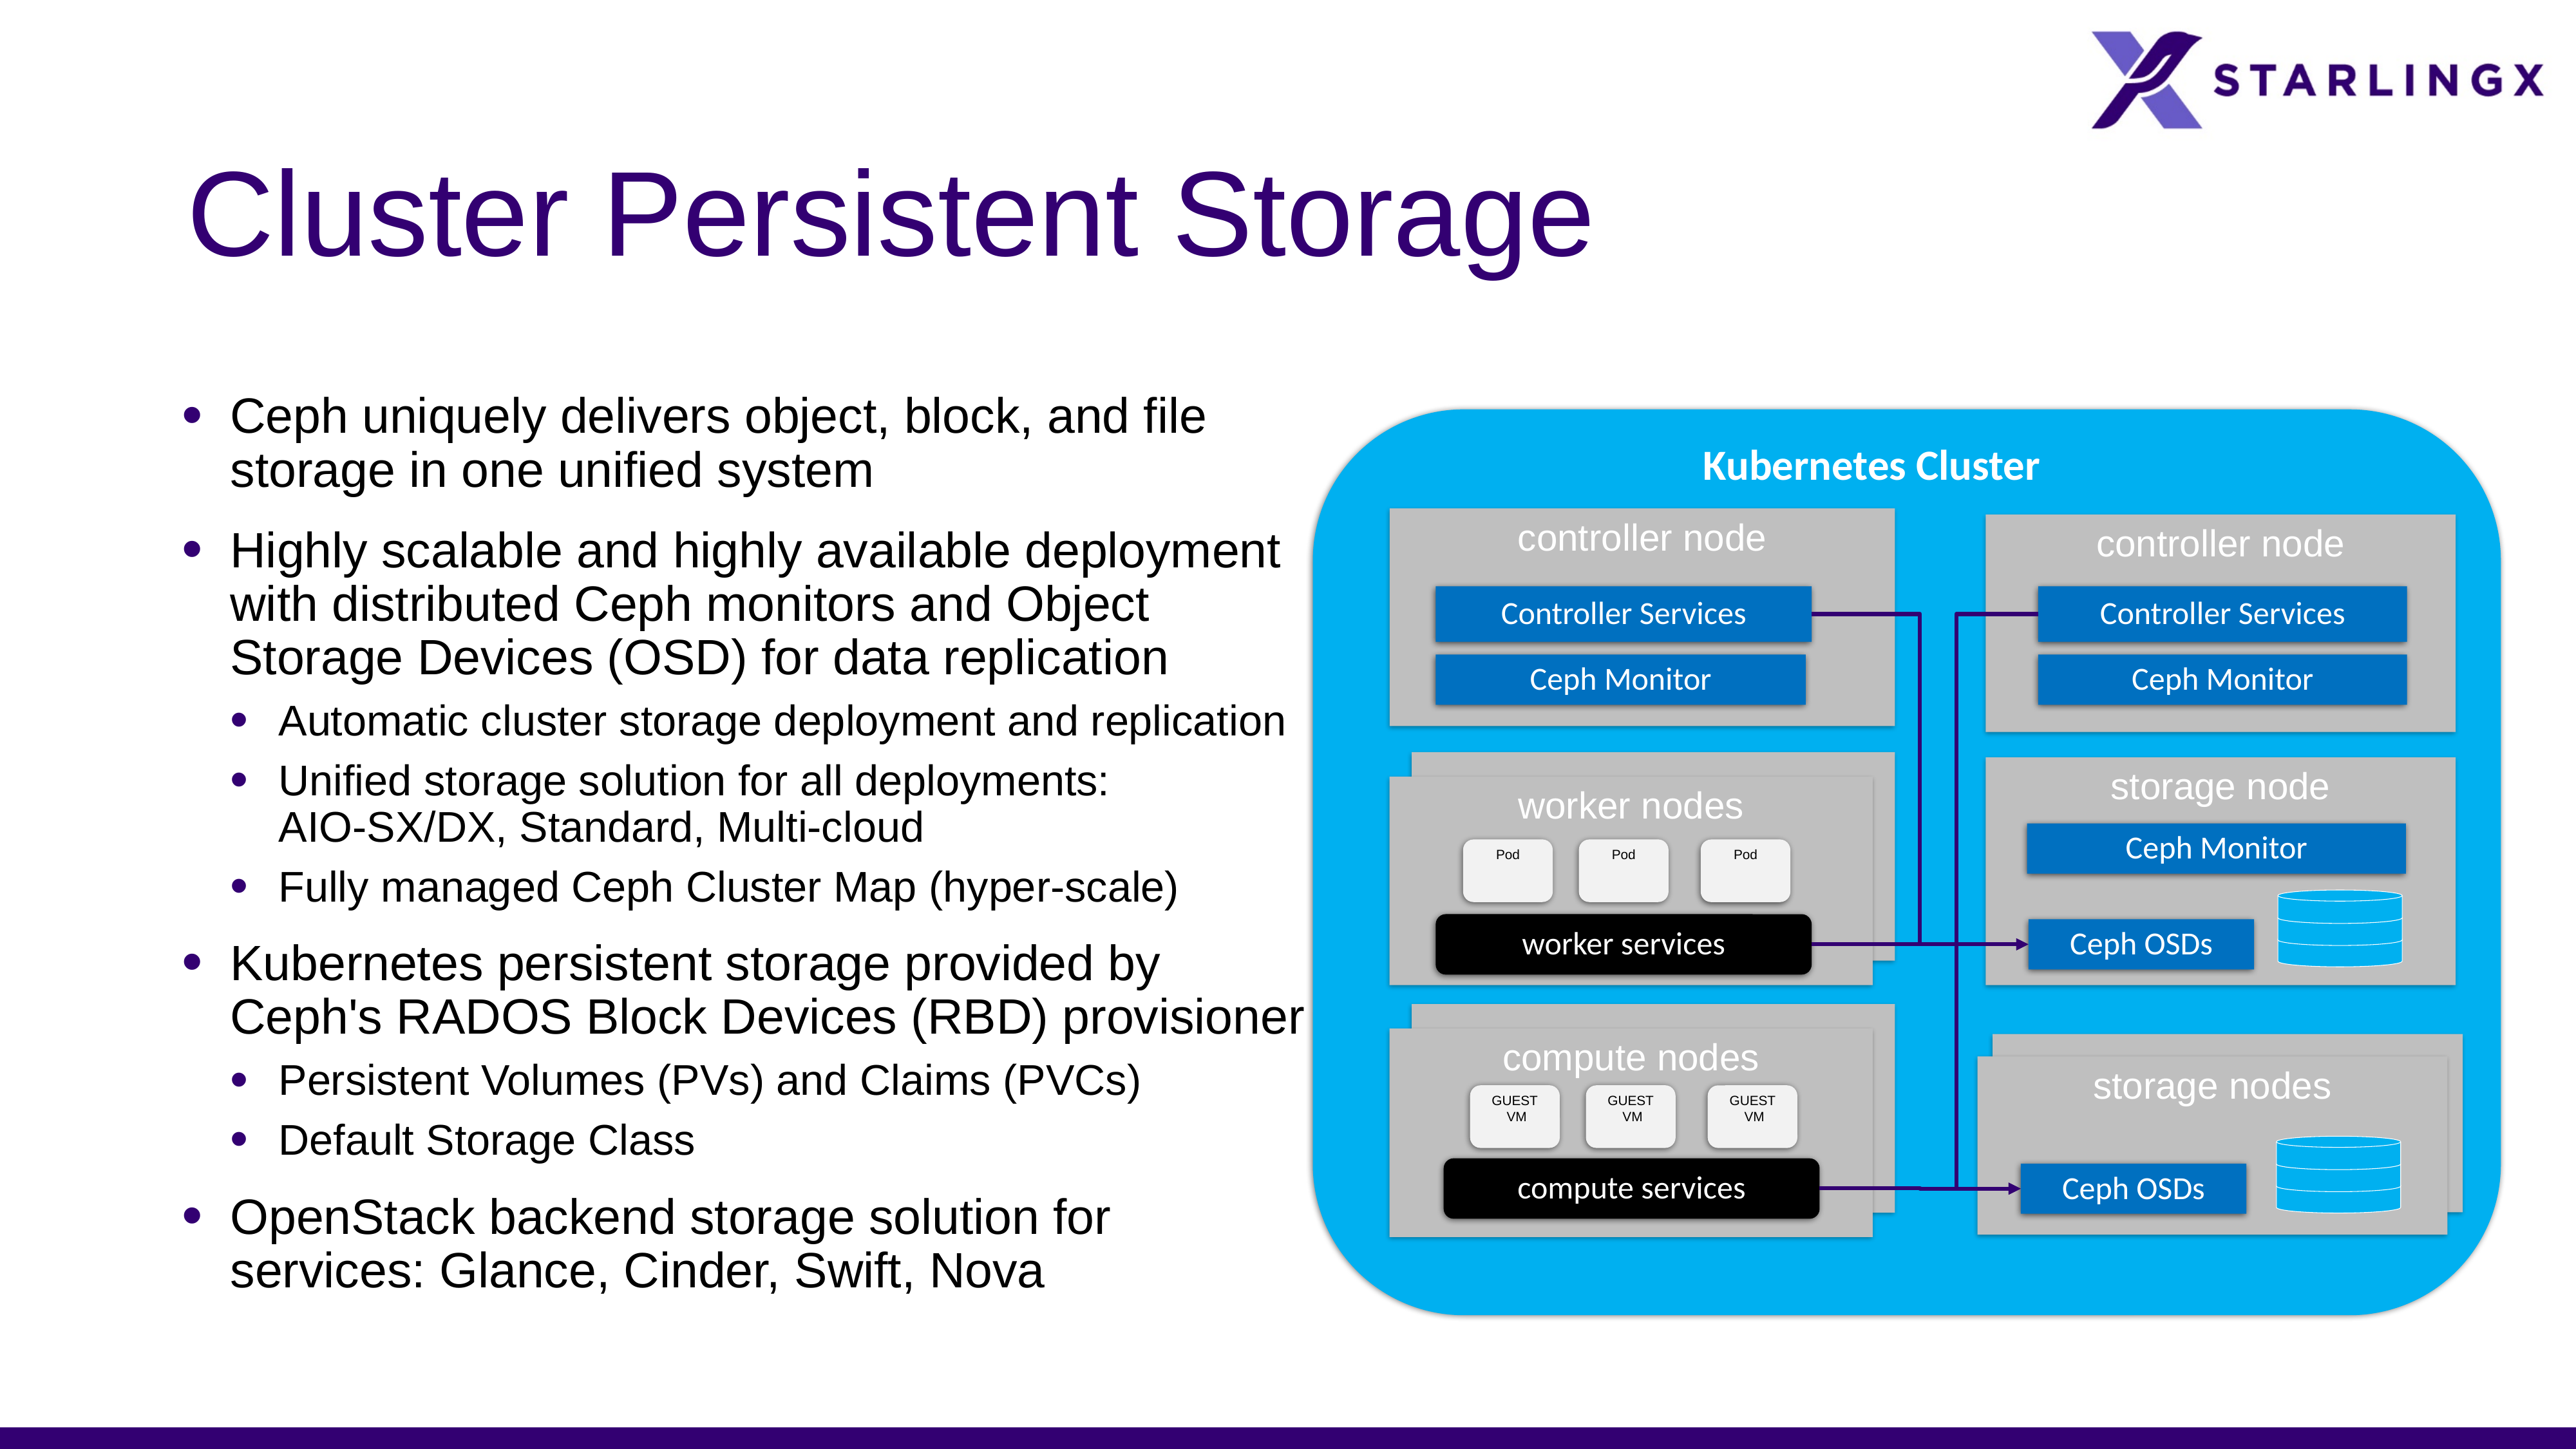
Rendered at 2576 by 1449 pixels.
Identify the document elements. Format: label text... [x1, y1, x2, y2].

picture [2060, 0, 2576, 161]
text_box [1312, 409, 2501, 1316]
list Ceph uniquely delivers object, block, and file storage in one unified system Highly scalable and highly available deployment with distributed Ceph monitors and Object Storage Devices (OSD) for data replication Automatic cluster storage deployment and replication Unified storage solution for all deployments: AIO-SX/DX, Standard, Multi-cloud Fully managed Ceph Cluster Map (hyper-scale) Kubernetes persistent storage provided by Ceph's RADOS Block Devices (RBD) provisioner Persistent Volumes (PVs) and Claims (PVCs) Default Storage Class OpenStack backend storage solution for services: Glance, Cinder, Swift, Nova [176, 384, 1316, 1307]
title Cluster Persistent Storage [176, 76, 2400, 359]
